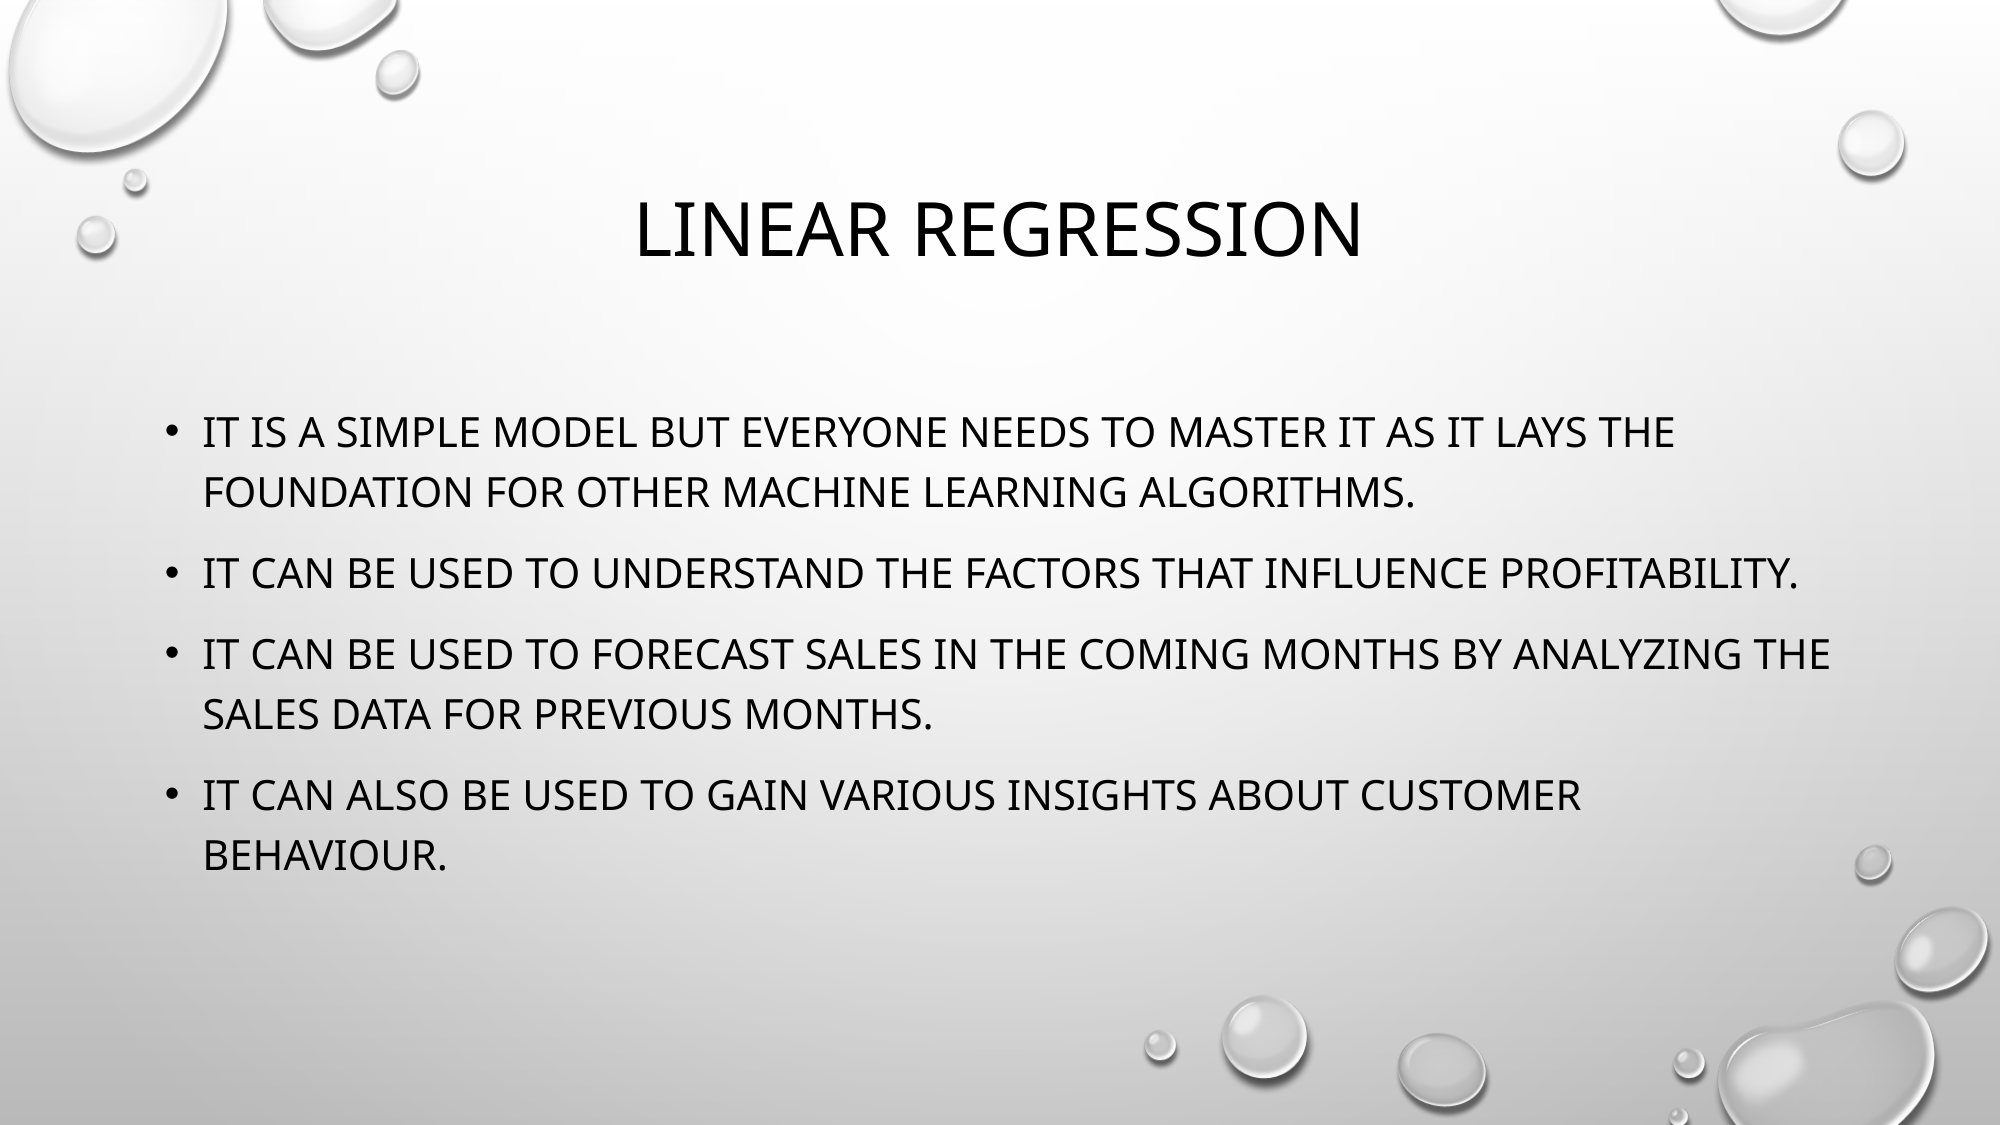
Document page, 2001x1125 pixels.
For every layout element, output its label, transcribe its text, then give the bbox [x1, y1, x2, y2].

picture [0, 0, 2000, 1125]
list It is a simple model but everyone needs to master it as it lays the foundation for other machine learning algorithms. It can be used to understand the factors that influence profitability. It can be used to forecast sales in the coming months by analyzing the sales data for previous months. It can also be used to gain various insights about customer behaviour. [149, 388, 1850, 950]
title Linear Regression [149, 101, 1851, 364]
